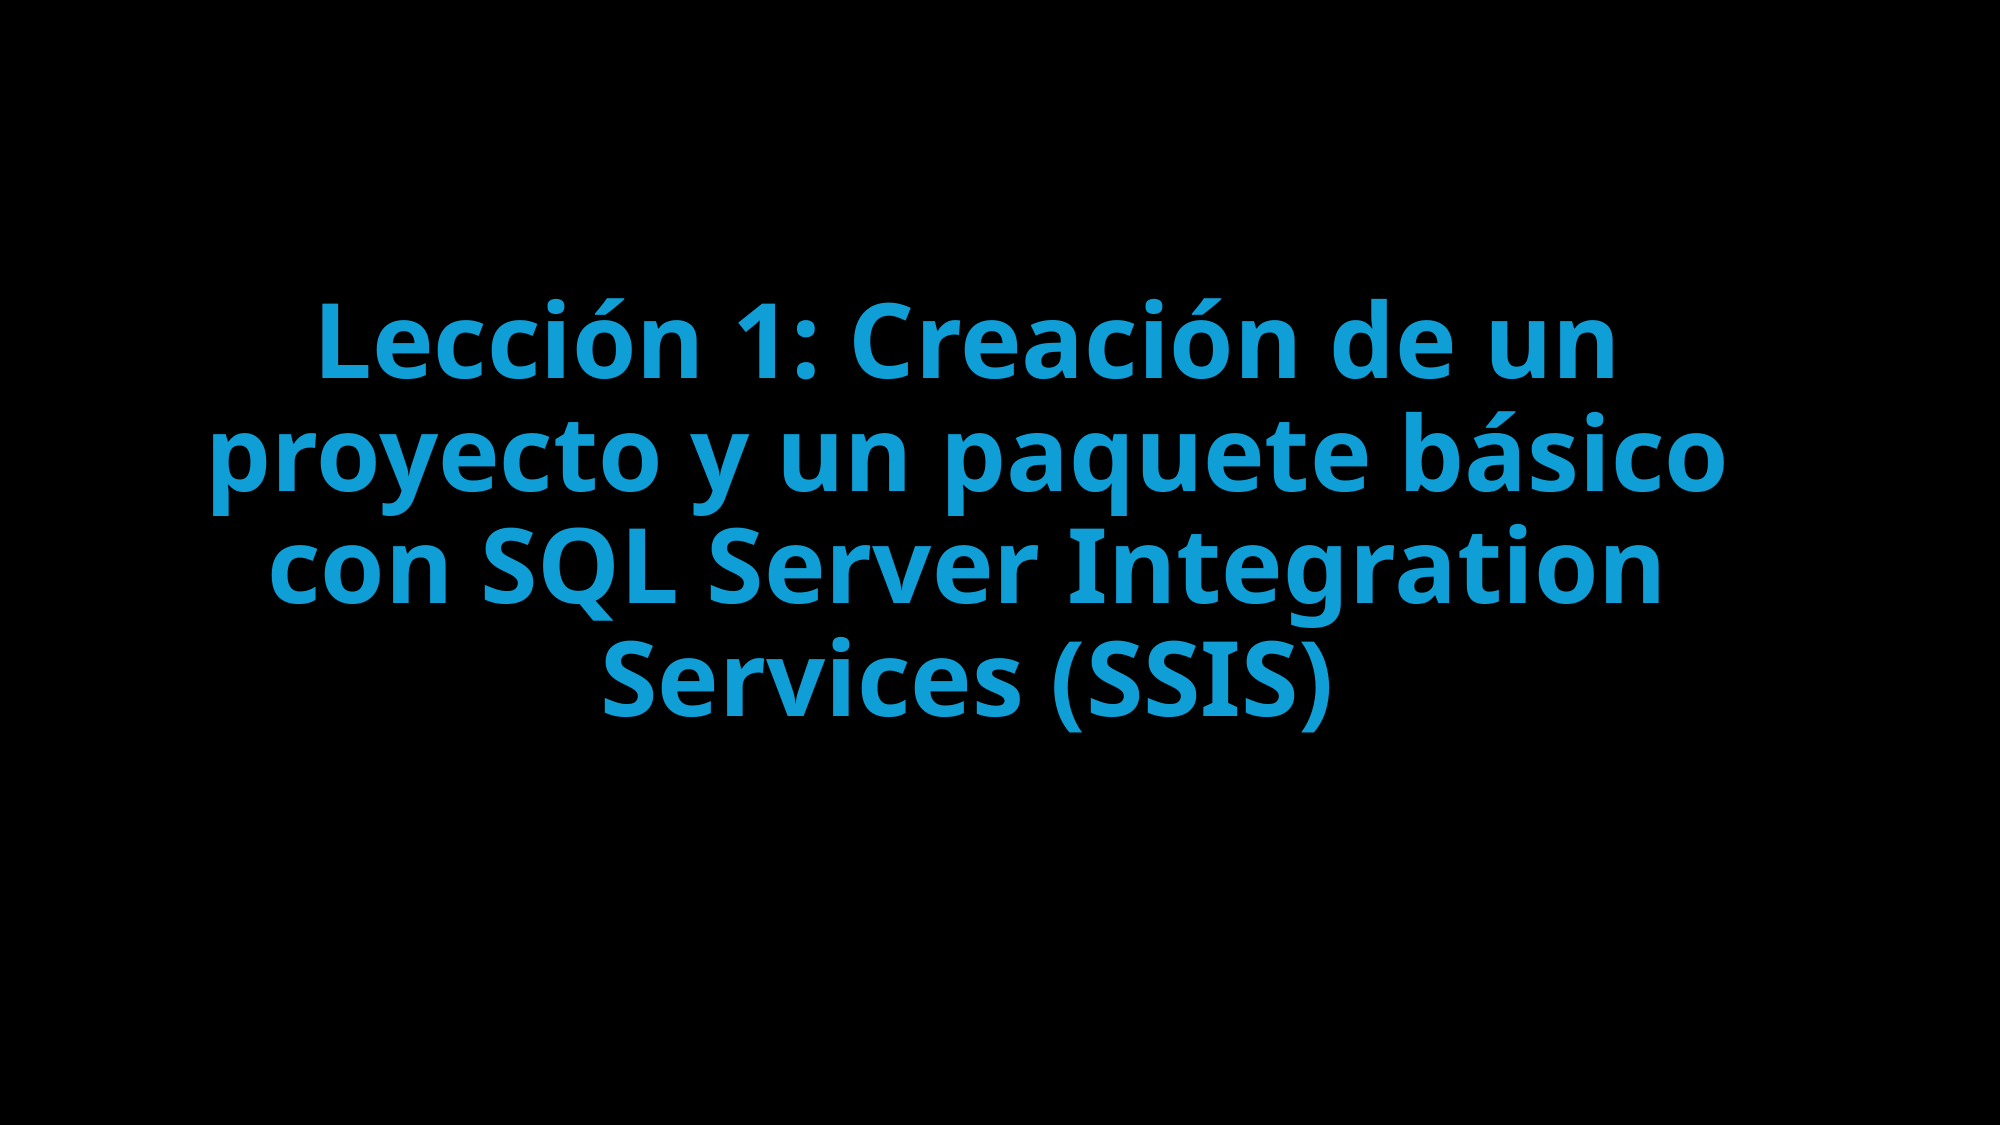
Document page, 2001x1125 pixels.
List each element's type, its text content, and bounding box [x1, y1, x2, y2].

title Lección 1: Creación de un proyecto y un paquete básico con SQL Server Integration Services (SSIS) [168, 200, 1767, 747]
